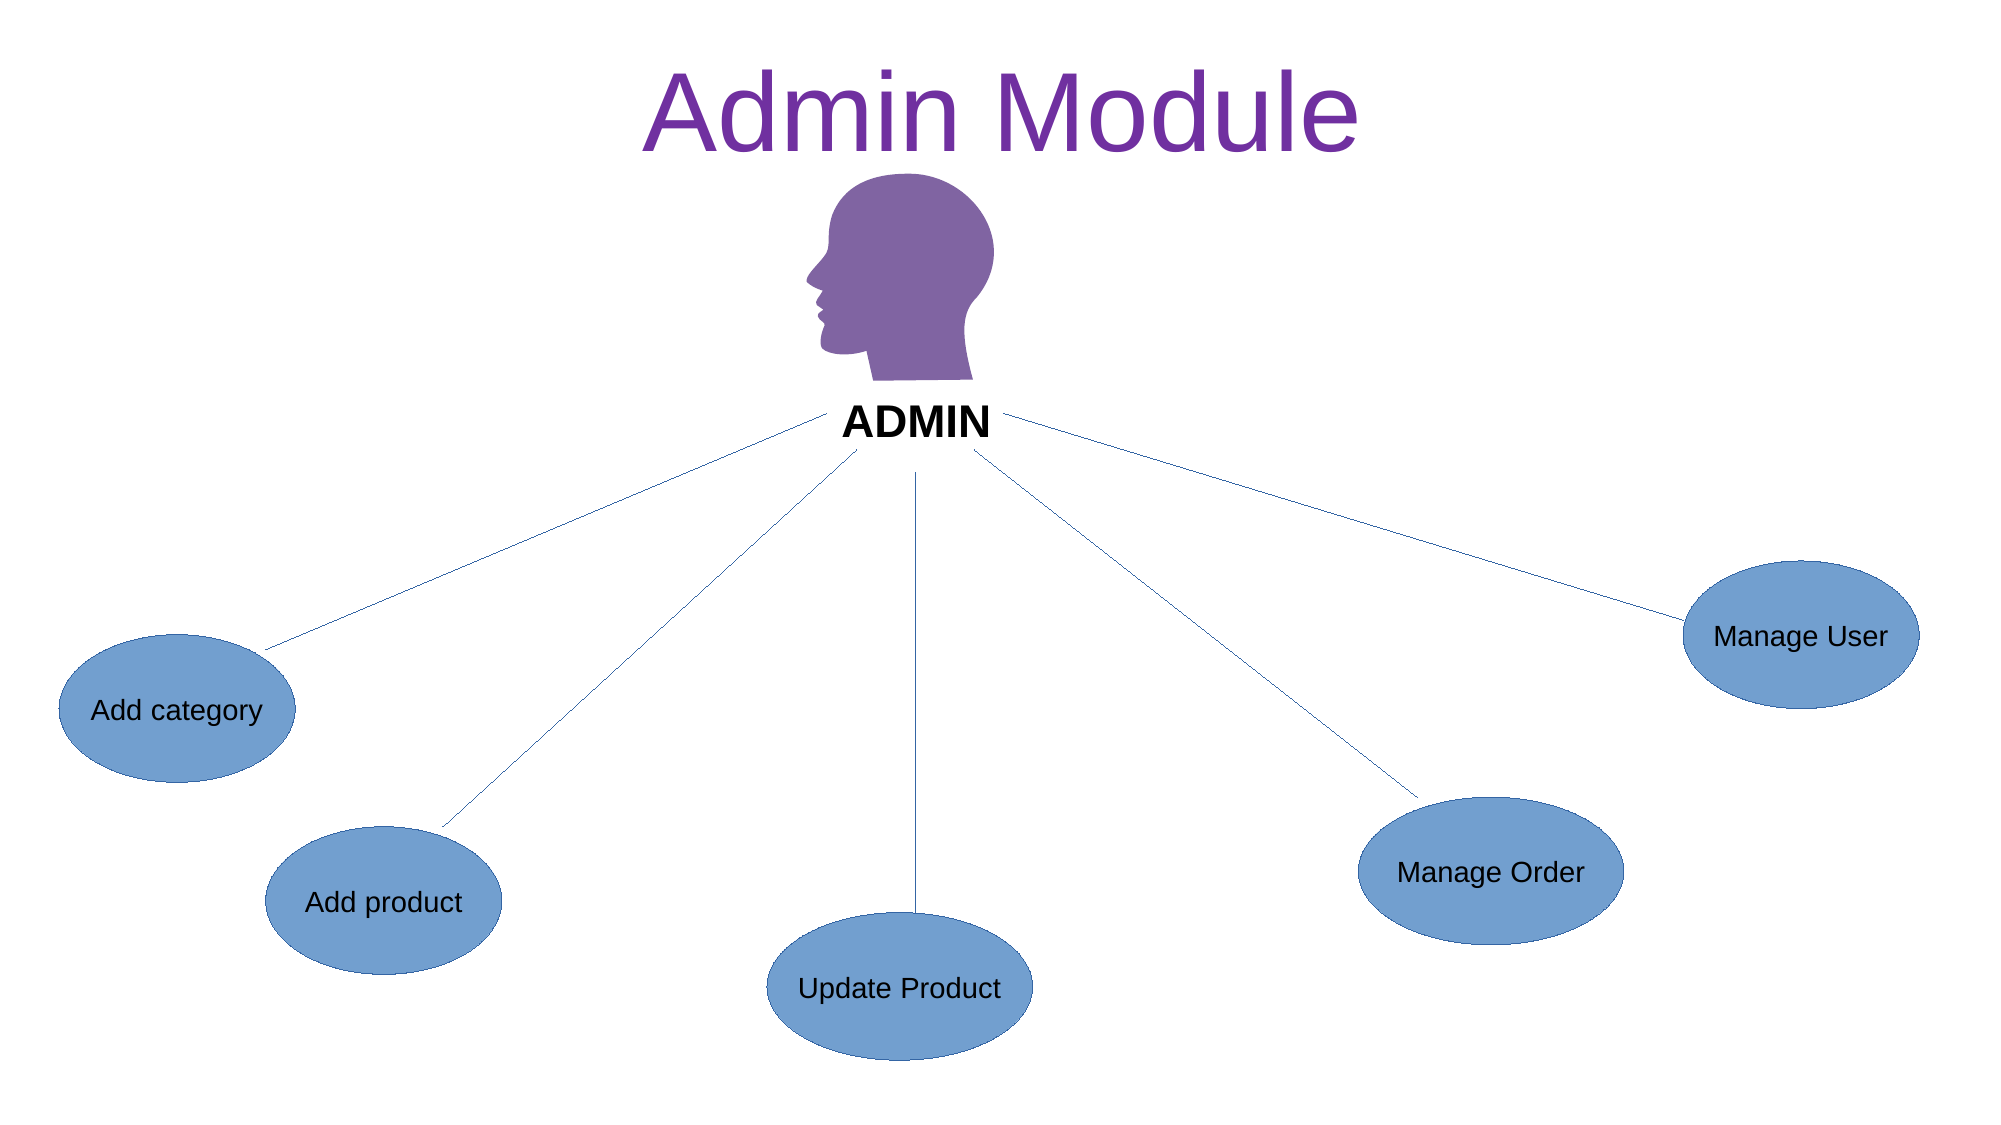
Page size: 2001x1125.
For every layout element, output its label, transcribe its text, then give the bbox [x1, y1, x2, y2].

text_box ADMIN [826, 383, 1093, 450]
text_box Add product [265, 826, 502, 975]
text_box Manage User [1683, 560, 1920, 709]
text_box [806, 158, 1005, 381]
text_box Update Product [766, 912, 1033, 1061]
text_box Add category [58, 634, 296, 783]
text_box Manage Order [1358, 797, 1624, 945]
text_box Admin Module [53, 55, 1952, 175]
